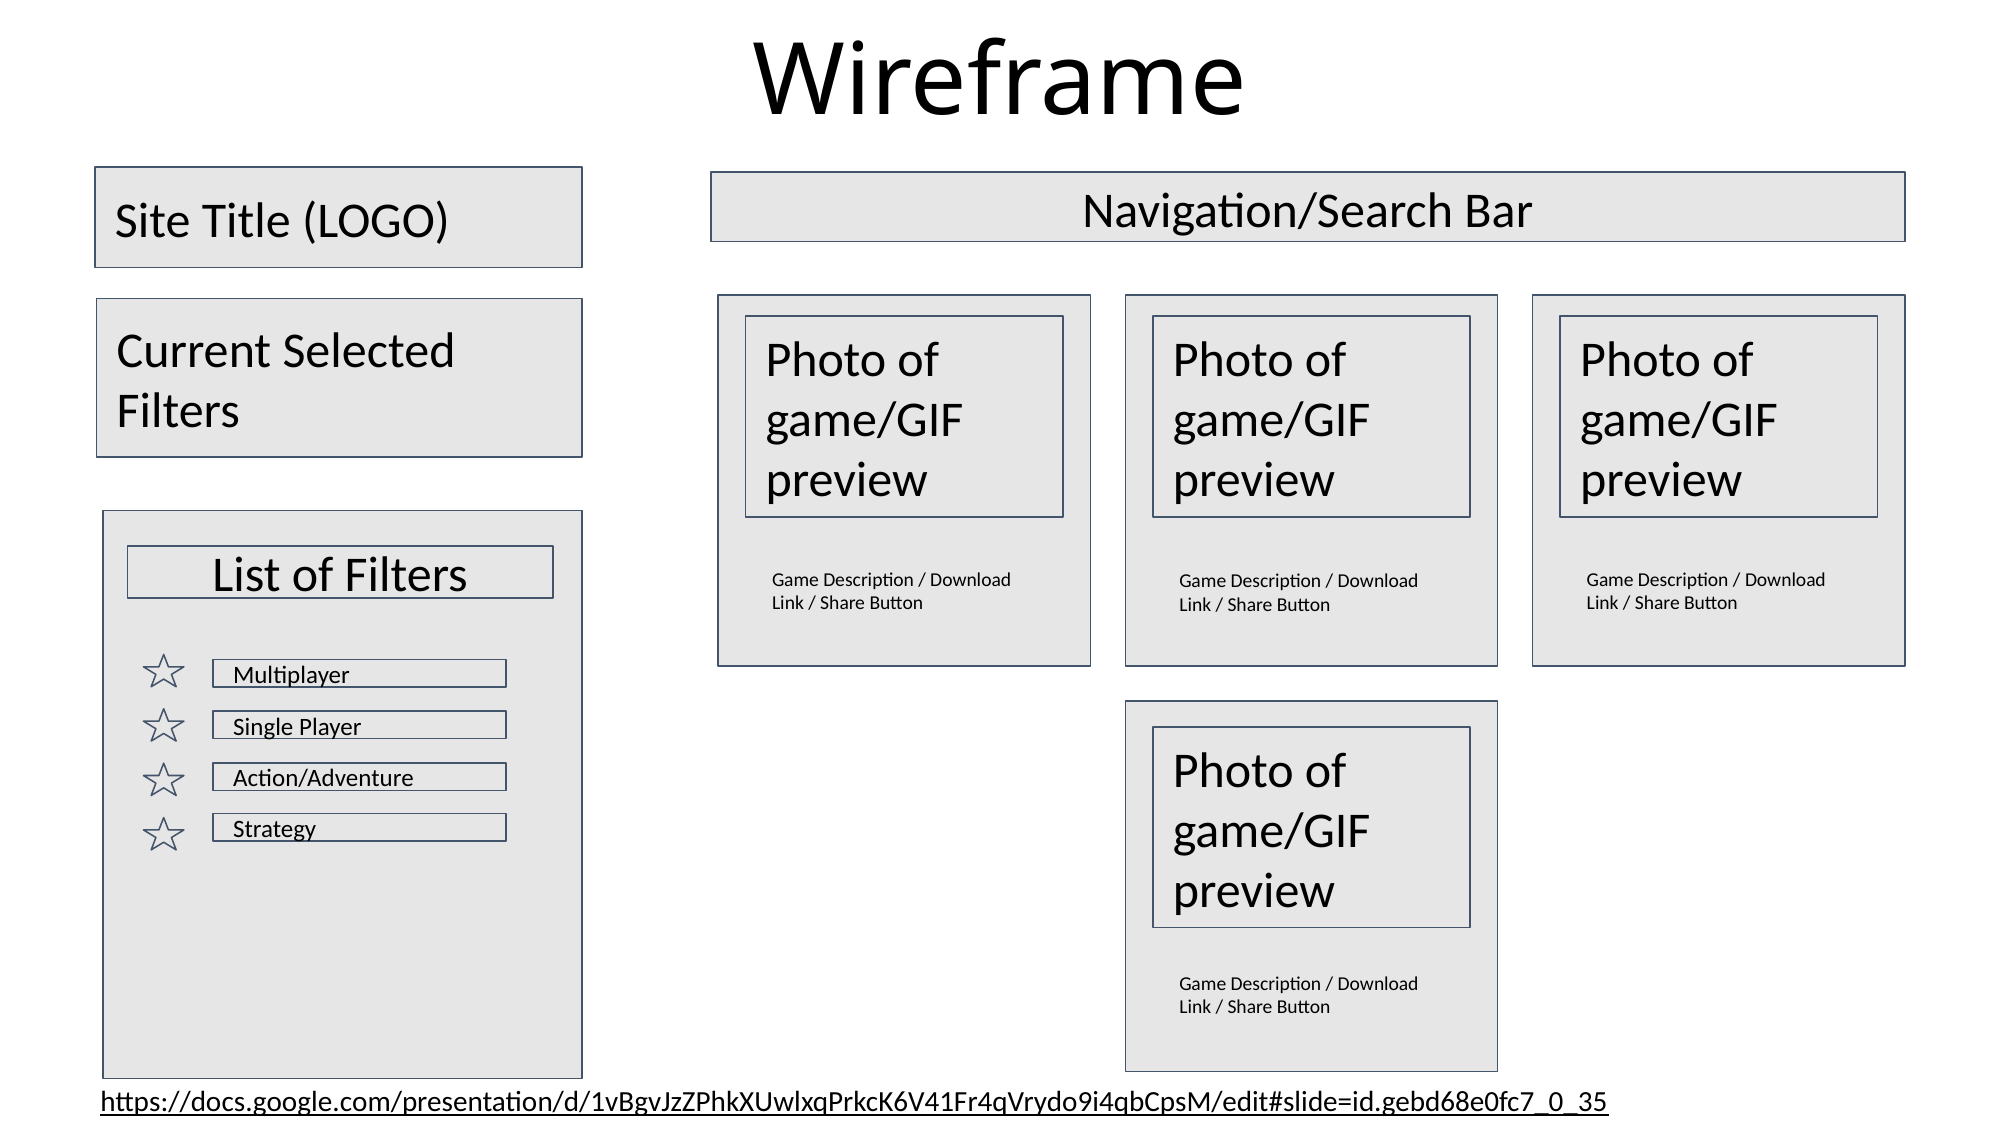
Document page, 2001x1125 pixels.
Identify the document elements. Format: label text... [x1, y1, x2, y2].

text_box [1125, 295, 1498, 666]
text_box [143, 817, 184, 850]
text_box Single Player [213, 711, 507, 739]
text_box Action/Adventure [213, 763, 507, 791]
text_box [103, 510, 583, 1075]
text_box Strategy [213, 813, 507, 842]
text_box [143, 708, 184, 742]
text_box Game Description / Download Link / Share Button [752, 546, 1057, 634]
text_box Wireframe [94, 15, 1905, 144]
text_box Site Title (LOGO) [95, 167, 583, 268]
text_box Photo of game/GIF preview [1560, 316, 1878, 517]
text_box Game Description / Download Link / Share Button [1159, 548, 1464, 636]
text_box Game Description / Download Link / Share Button [1159, 950, 1464, 1038]
text_box Photo of game/GIF preview [1152, 726, 1471, 928]
text_box Photo of game/GIF preview [1152, 316, 1471, 517]
text_box [1532, 295, 1905, 666]
text_box List of Filters [127, 546, 553, 598]
text_box https://docs.google.com/presentation/d/1vBgvJzZPhkXUwlxqPrkcK6V41Fr4qVrydo9i4qbCpsM/edit#slide=id.gebd68e0fc7_0_35 [85, 1075, 1977, 1125]
text_box [1125, 701, 1498, 1072]
text_box [718, 295, 1091, 666]
text_box Navigation/Search Bar [710, 172, 1905, 242]
text_box Current Selected Filters [96, 298, 583, 457]
text_box [143, 654, 184, 687]
text_box [143, 763, 184, 796]
text_box Multiplayer [213, 659, 507, 687]
text_box Game Description / Download Link / Share Button [1566, 546, 1871, 634]
text_box Photo of game/GIF preview [745, 316, 1063, 517]
